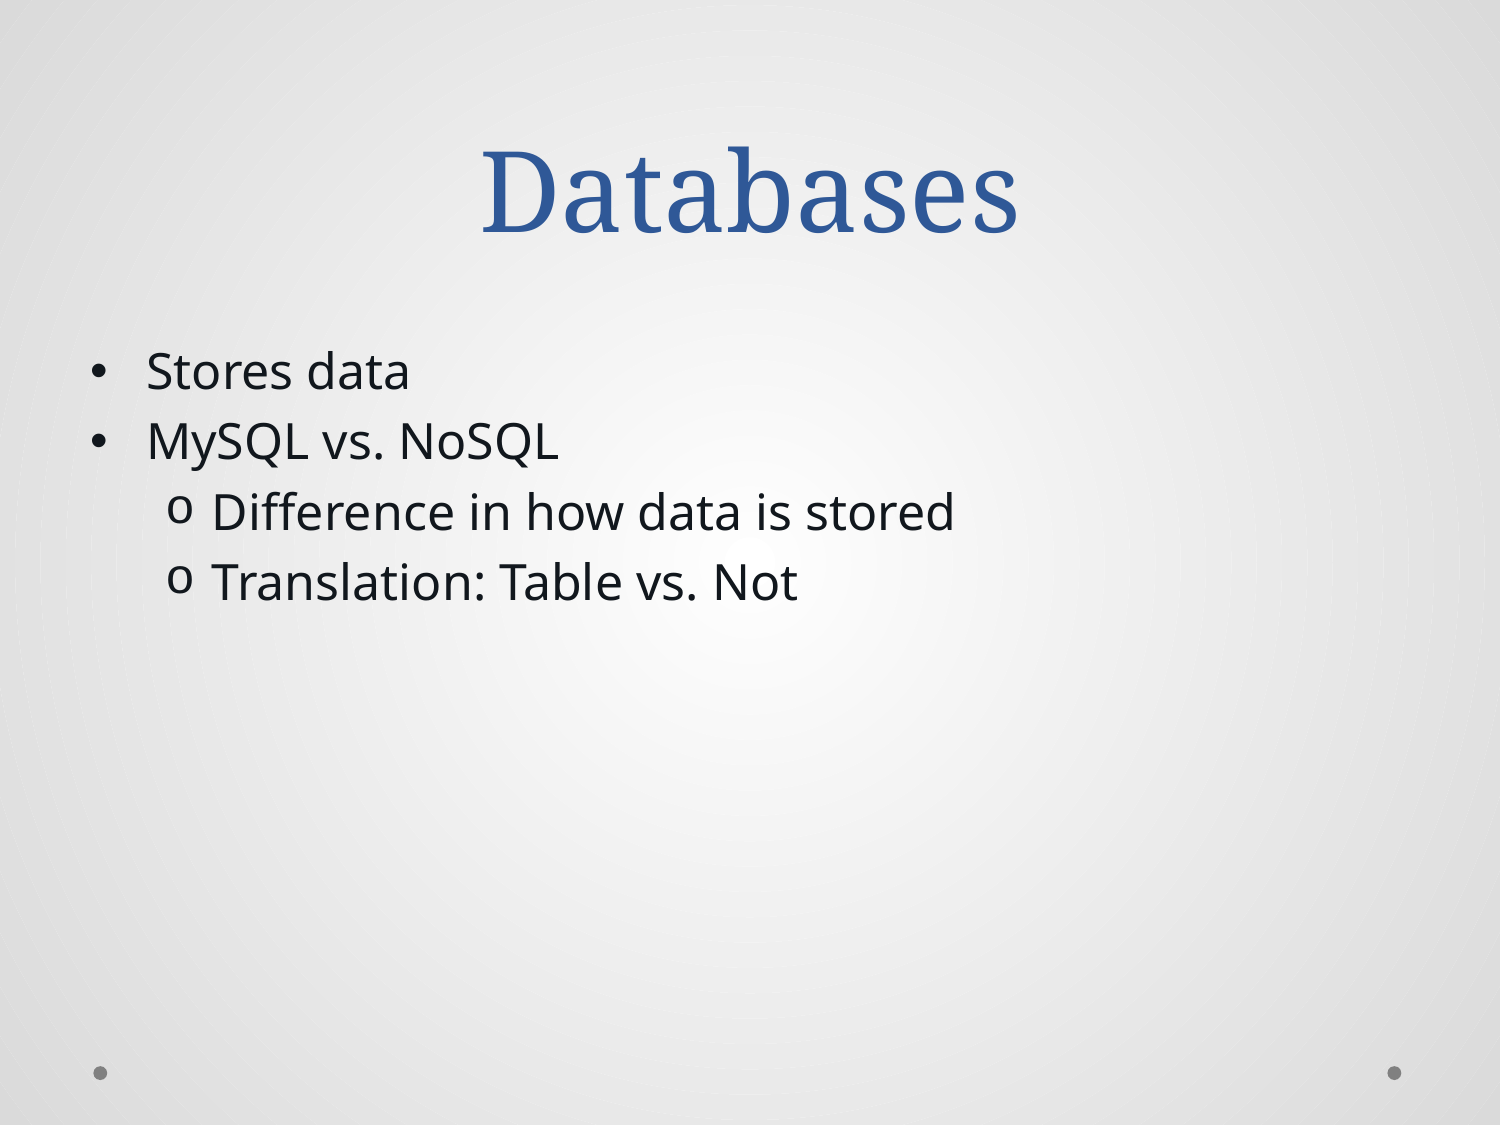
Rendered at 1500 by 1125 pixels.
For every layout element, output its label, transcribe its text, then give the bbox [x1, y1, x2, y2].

title Databases [75, 0, 1425, 262]
list Stores data MySQL vs. NoSQL Difference in how data is stored Translation: Table vs. Not [75, 262, 1425, 1005]
